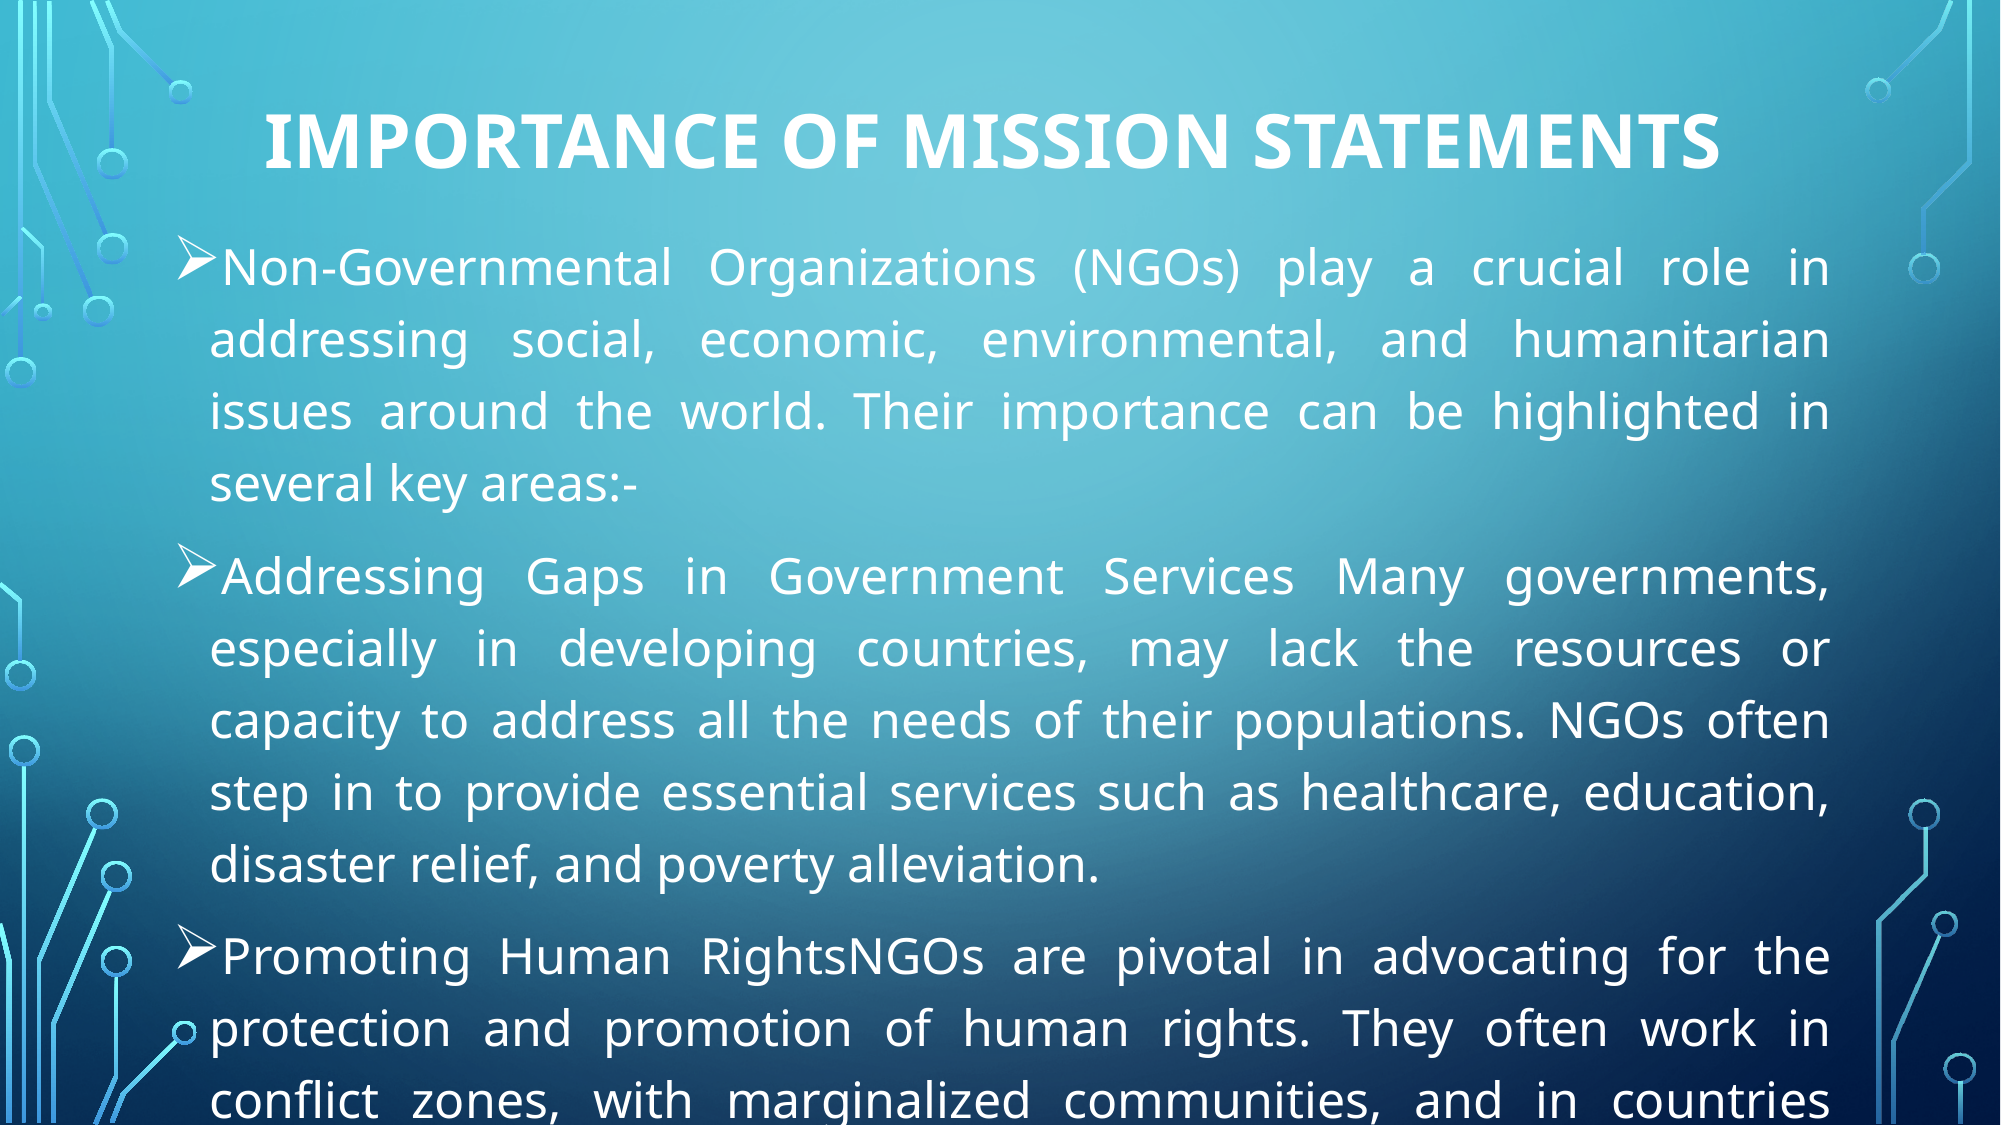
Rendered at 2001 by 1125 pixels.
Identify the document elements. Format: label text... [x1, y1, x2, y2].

list Non-Governmental Organizations (NGOs) play a crucial role in addressing social, economic, environmental, and humanitarian issues around the world. Their importance can be highlighted in several key areas:- Addressing Gaps in Government Services Many governments, especially in developing countries, may lack the resources or capacity to address all the needs of their populations. NGOs often step in to provide essential services such as healthcare, education, disaster relief, and poverty alleviation. Promoting Human RightsNGOs are pivotal in advocating for the protection and promotion of human rights. They often work in conflict zones, with marginalized communities, and in countries where human rights abuses are prevalent, helping to raise awareness and put pressure on governments to improve conditions. [157, 215, 1848, 962]
title Importance Of Mission Statements [249, 37, 1825, 215]
